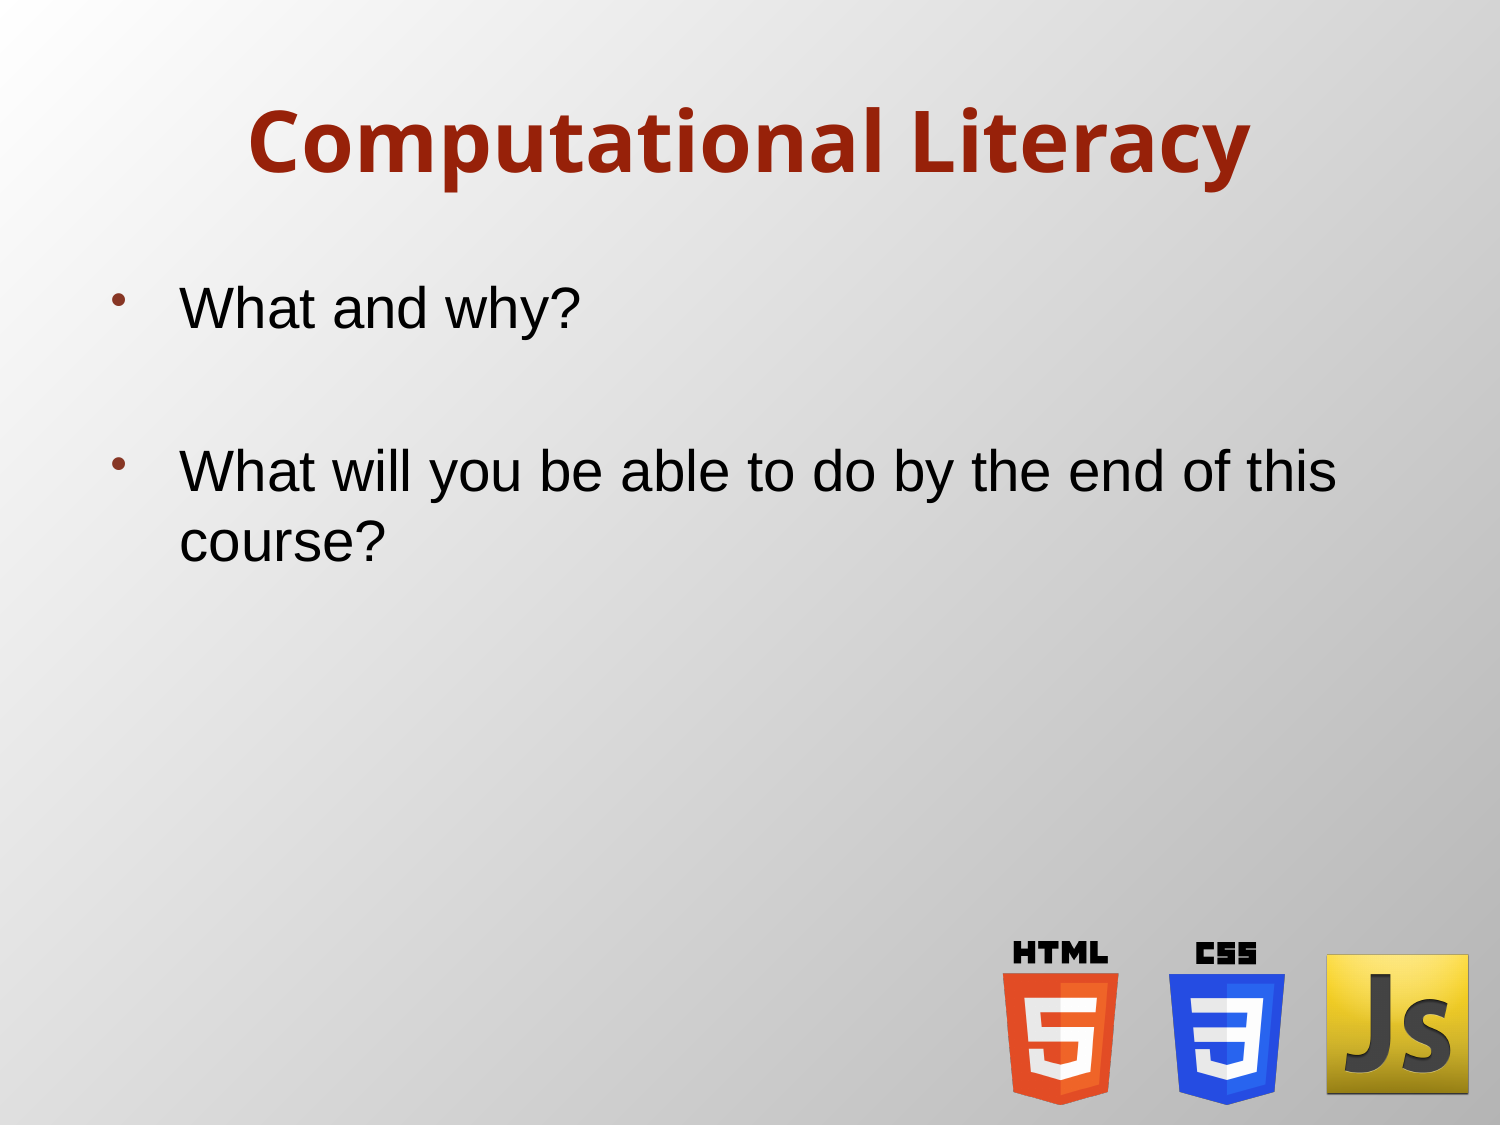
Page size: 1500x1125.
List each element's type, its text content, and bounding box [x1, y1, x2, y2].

title Computational Literacy [75, 45, 1425, 233]
list What and why? What will you be able to do by the end of this course? [75, 262, 1425, 1035]
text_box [978, 941, 1472, 1105]
